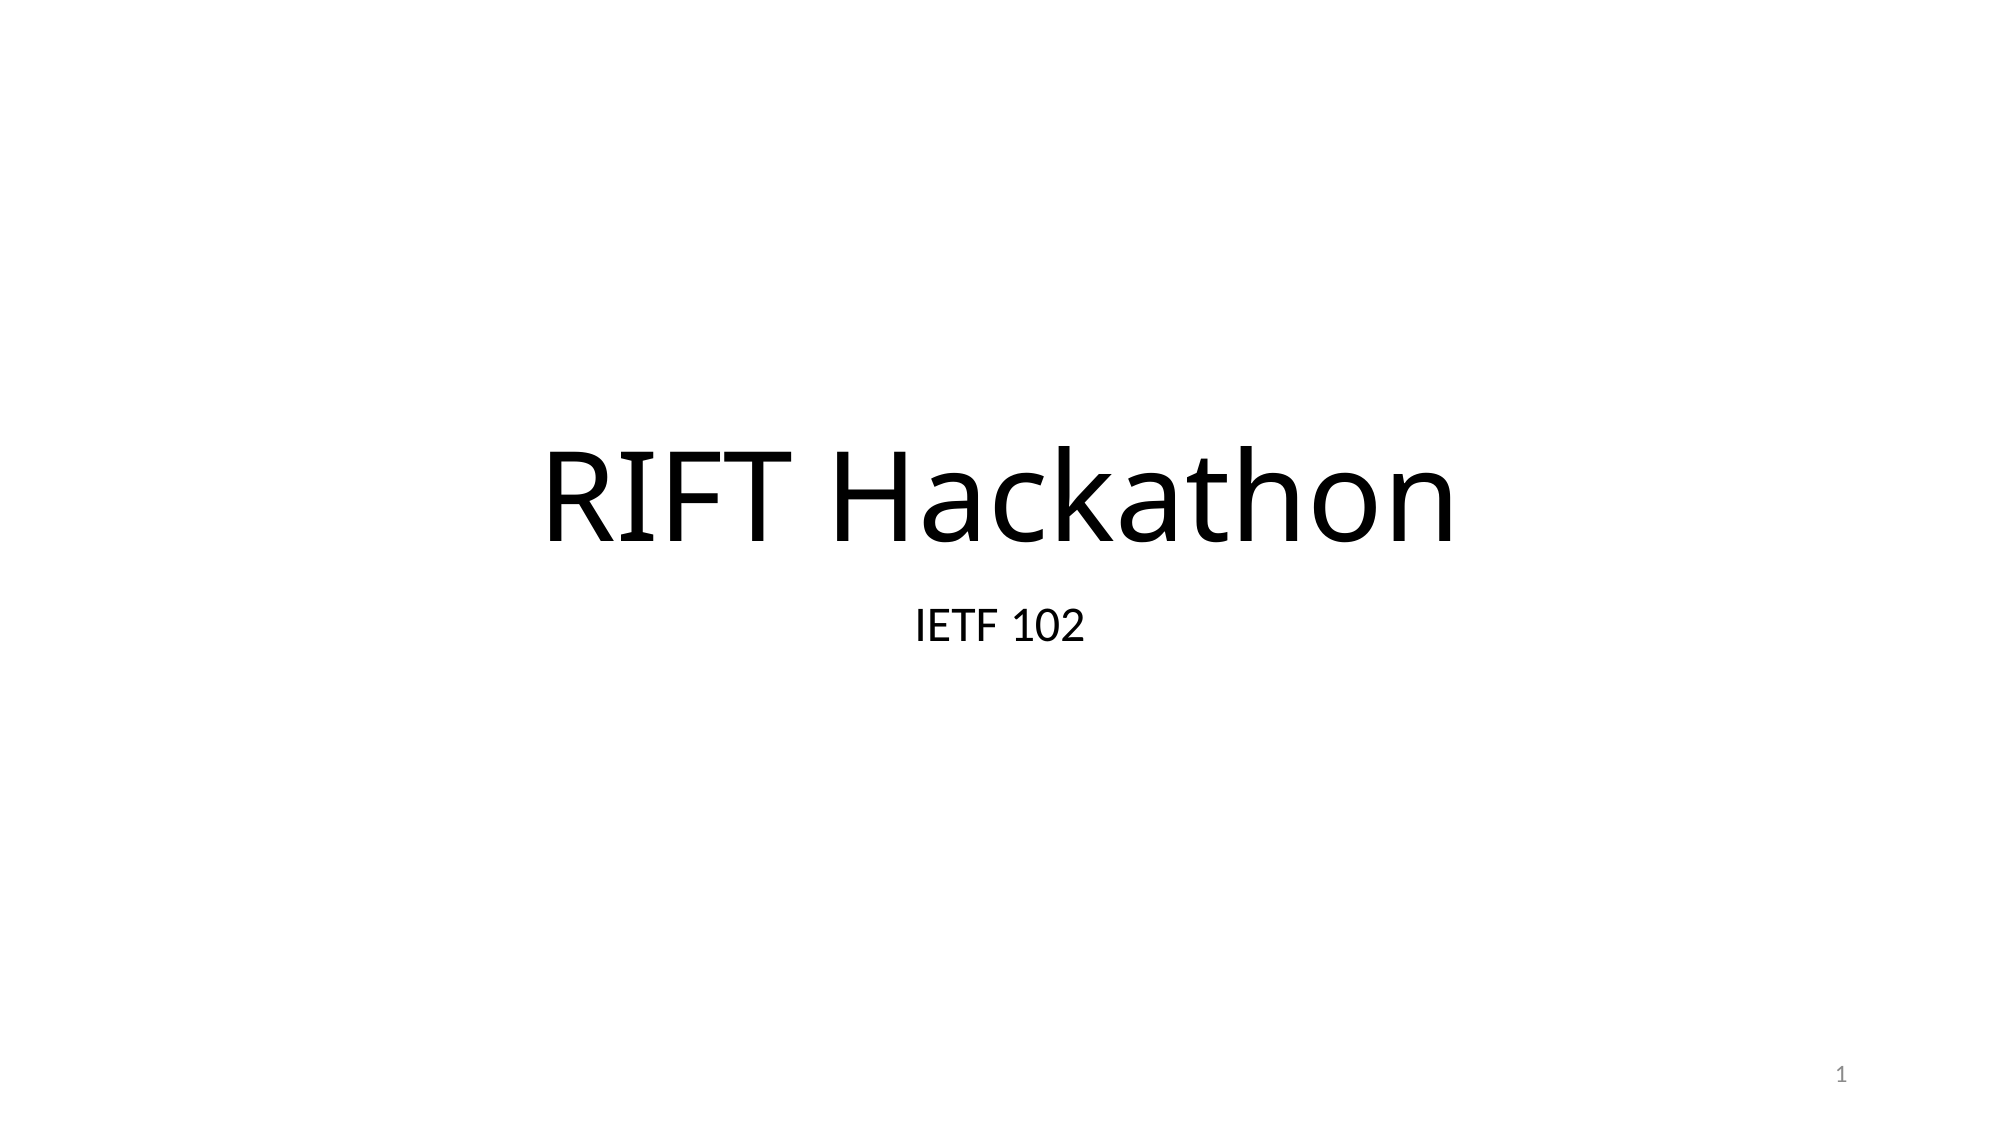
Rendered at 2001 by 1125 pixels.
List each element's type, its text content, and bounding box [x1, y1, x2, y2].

title RIFT Hackathon [249, 184, 1750, 576]
slide_number 1 [1412, 1042, 1863, 1103]
subtitle IETF 102 [249, 590, 1750, 863]
